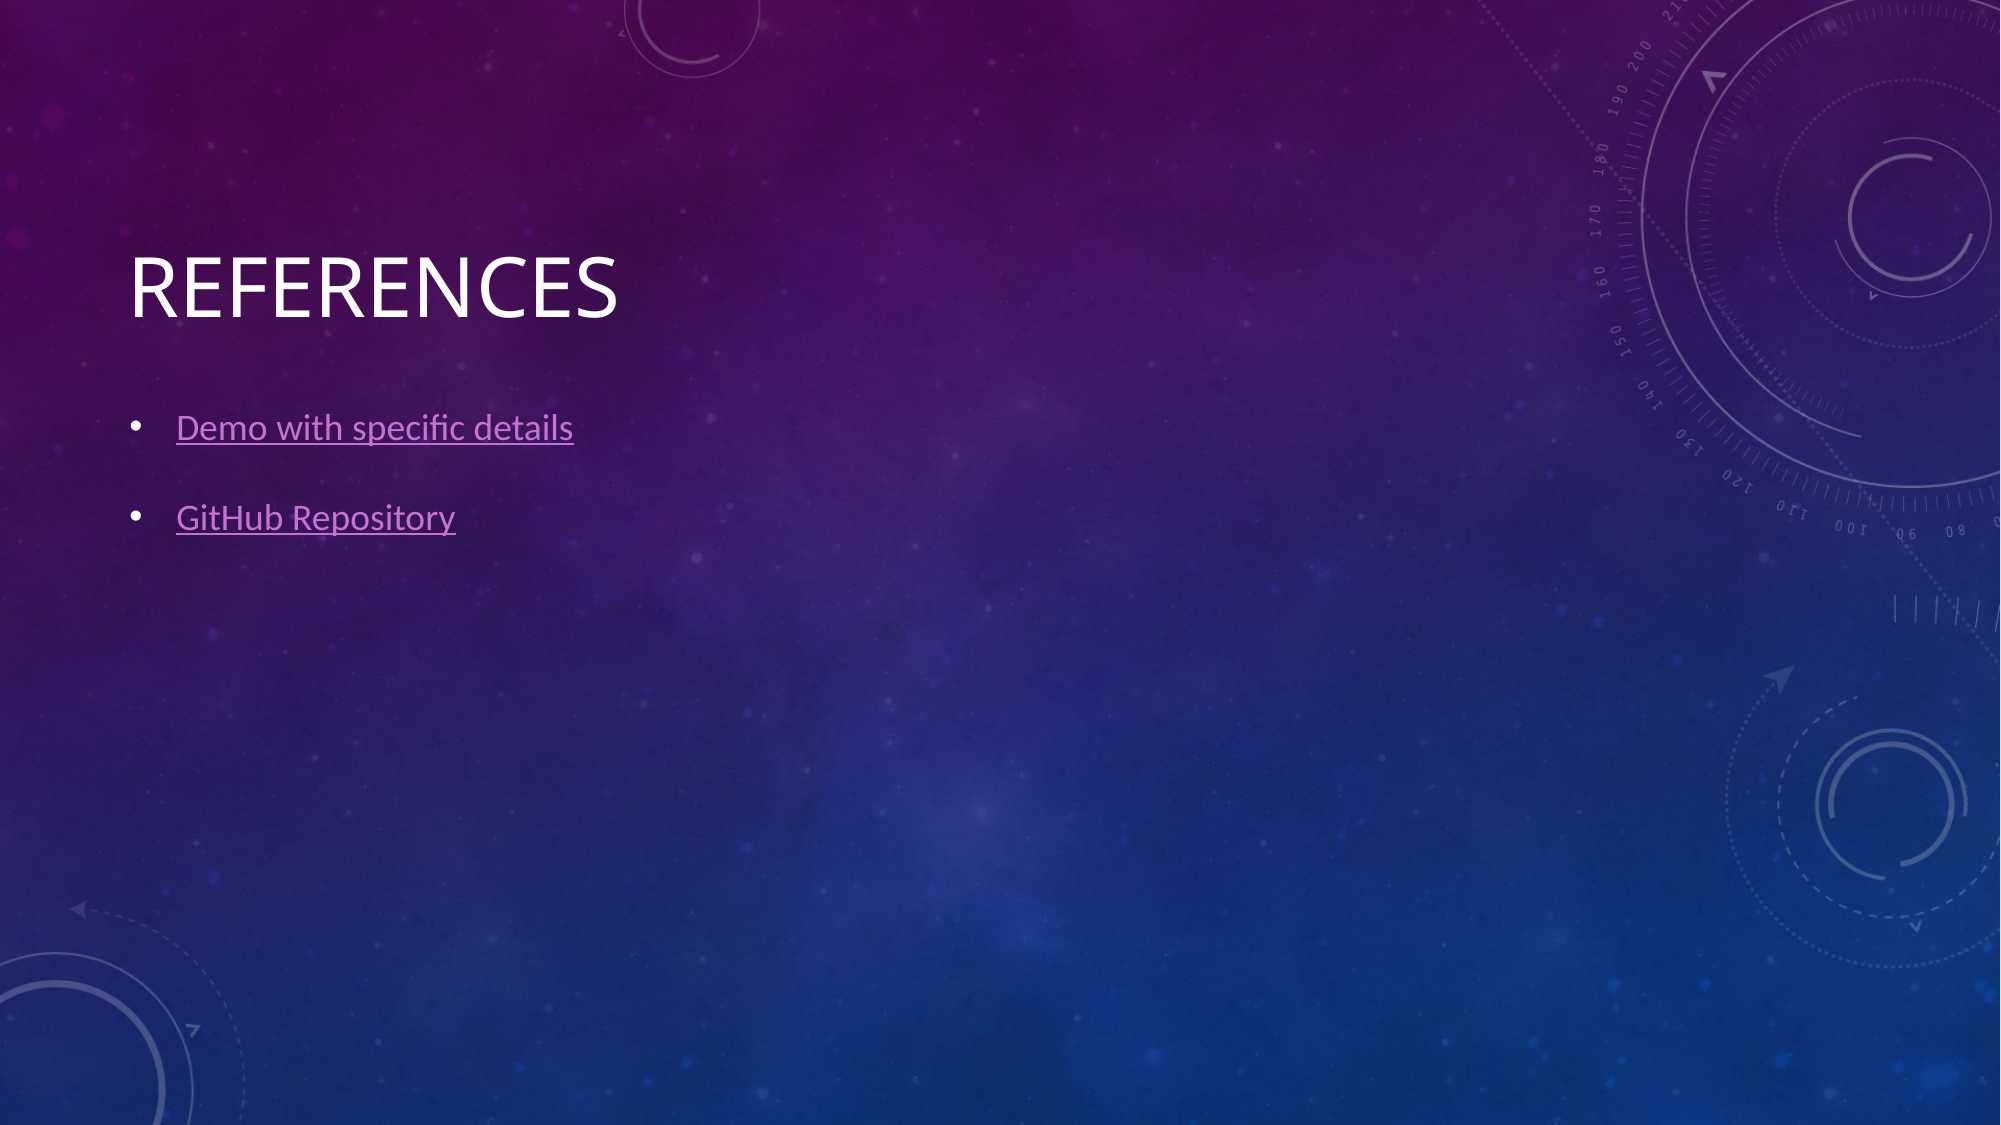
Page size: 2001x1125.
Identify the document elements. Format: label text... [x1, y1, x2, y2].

text_box Demo with specific details GitHub Repository [114, 395, 1781, 590]
title References [112, 100, 1775, 342]
picture [0, 0, 2001, 1125]
